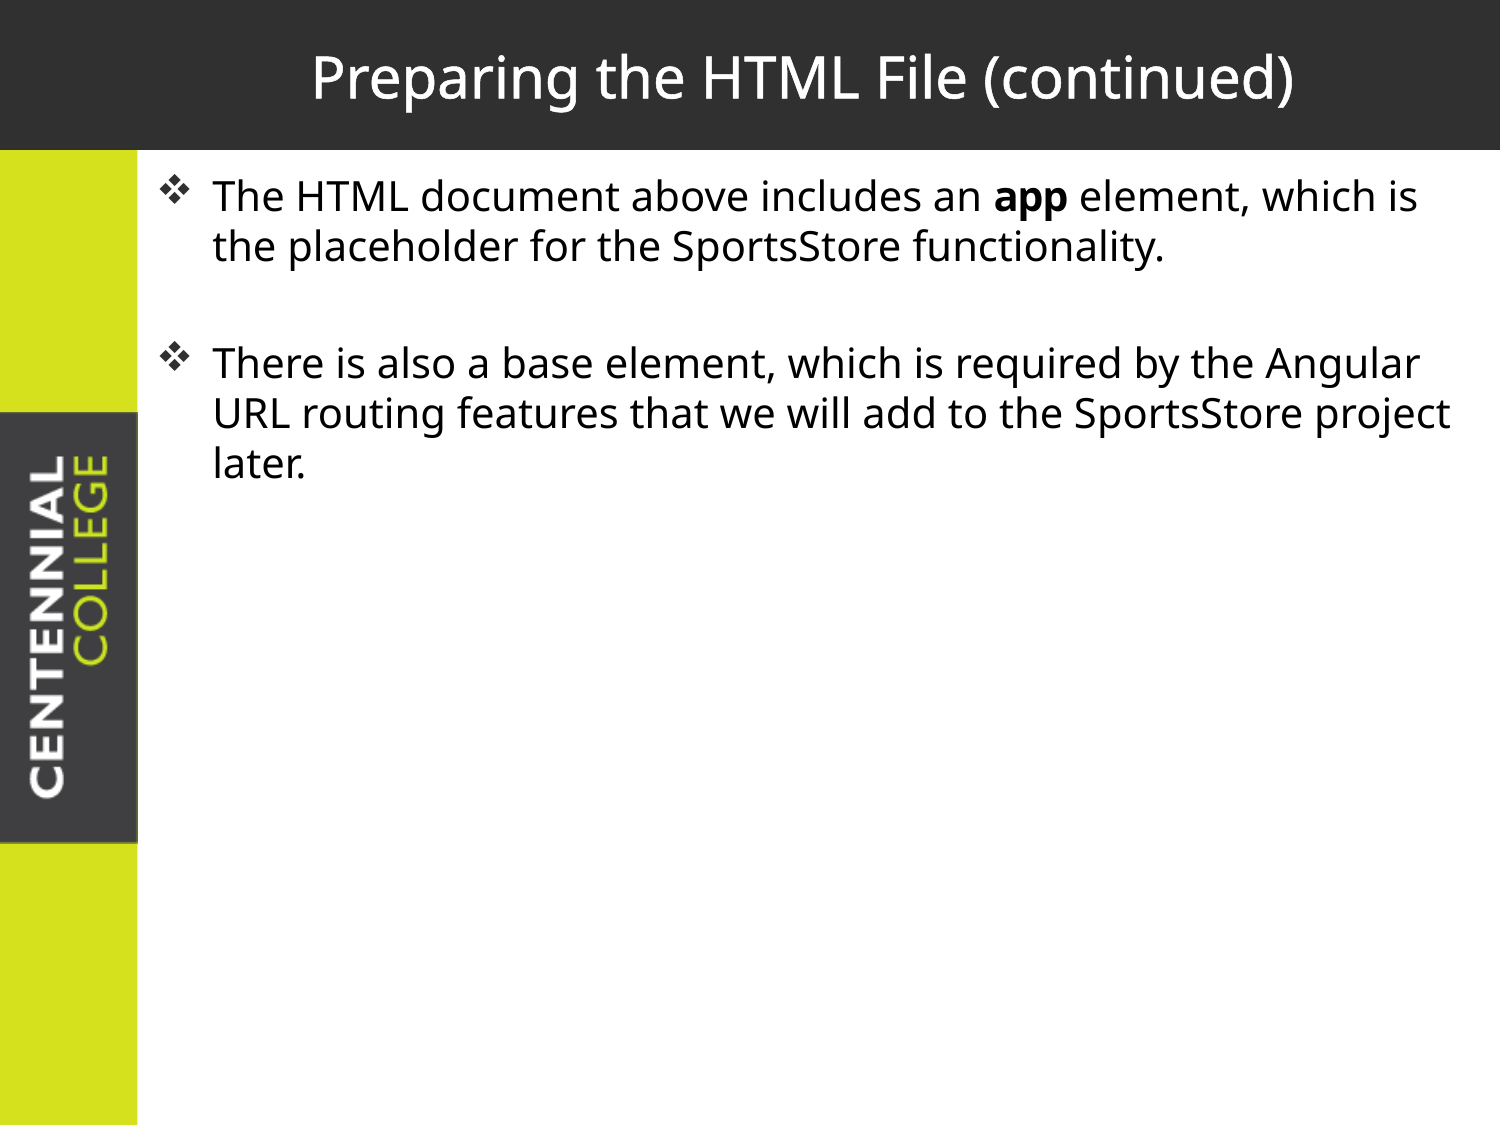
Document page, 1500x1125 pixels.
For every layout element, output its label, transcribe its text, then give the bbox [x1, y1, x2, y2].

list The HTML document above includes an app element, which is the placeholder for the SportsStore functionality. There is also a base element, which is required by the Angular URL routing features that we will add to the SportsStore project later. [141, 162, 1467, 1088]
title Preparing the HTML File (continued) [137, 0, 1467, 150]
picture [0, 412, 138, 844]
